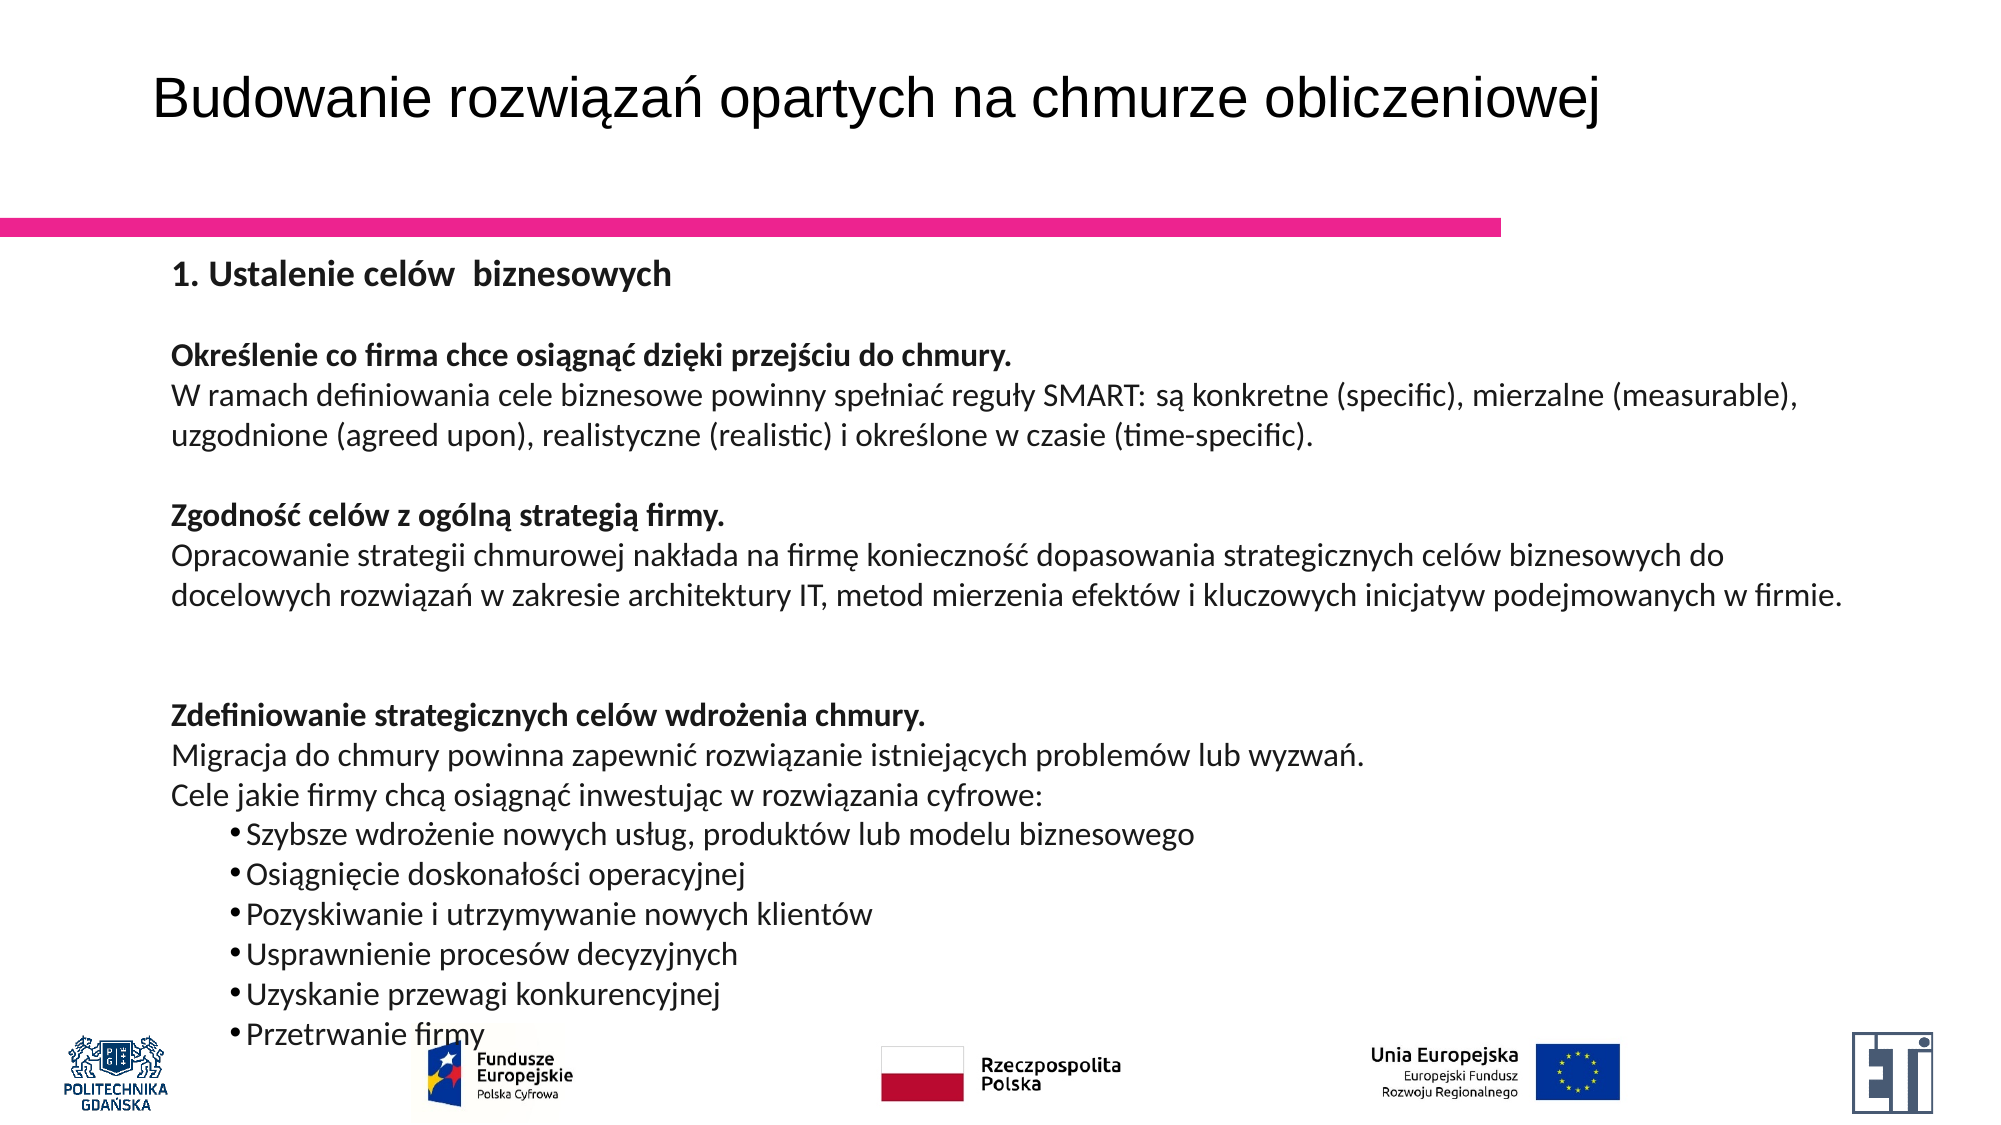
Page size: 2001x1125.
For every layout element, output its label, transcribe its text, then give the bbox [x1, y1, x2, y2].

title Budowanie rozwiązań opartych na chmurze obliczeniowej [137, 59, 1863, 206]
picture [36, 1016, 196, 1125]
picture [411, 1060, 589, 1123]
text_box 1. Ustalenie celów biznesowych Określenie co firma chce osiągnąć dzięki przejściu do chmury. W ramach definiowania cele biznesowe powinny spełniać reguły SMART: są konkretne (specific), mierzalne (measurable), uzgodnione (agreed upon), realistyczne (realistic) i określone w czasie (time-specific). Zgodność celów z ogólną strategią firmy. Opracowanie strategii chmurowej nakłada na firmę konieczność dopasowania strategicznych celów biznesowych do docelowych rozwiązań w zakresie architektury IT, metod mierzenia efektów i kluczowych inicjatyw podejmowanych w firmie. Zdefiniowanie strategicznych celów wdrożenia chmury. Migracja do chmury powinna zapewnić rozwiązanie istniejących problemów lub wyzwań. Cele jakie firmy chcą osiągnąć inwestując w rozwiązania cyfrowe: Szybsze wdrożenie nowych usług, produktów lub modelu biznesowego Osiągnięcie doskonałości operacyjnej Pozyskiwanie i utrzymywanie nowych klientów Usprawnienie procesów decyzyjnych Uzyskanie przewagi konkurencyjnej Przetrwanie firmy [156, 241, 1863, 1060]
picture [1852, 1032, 1934, 1114]
picture [1353, 1060, 1638, 1118]
picture [862, 1060, 1138, 1119]
